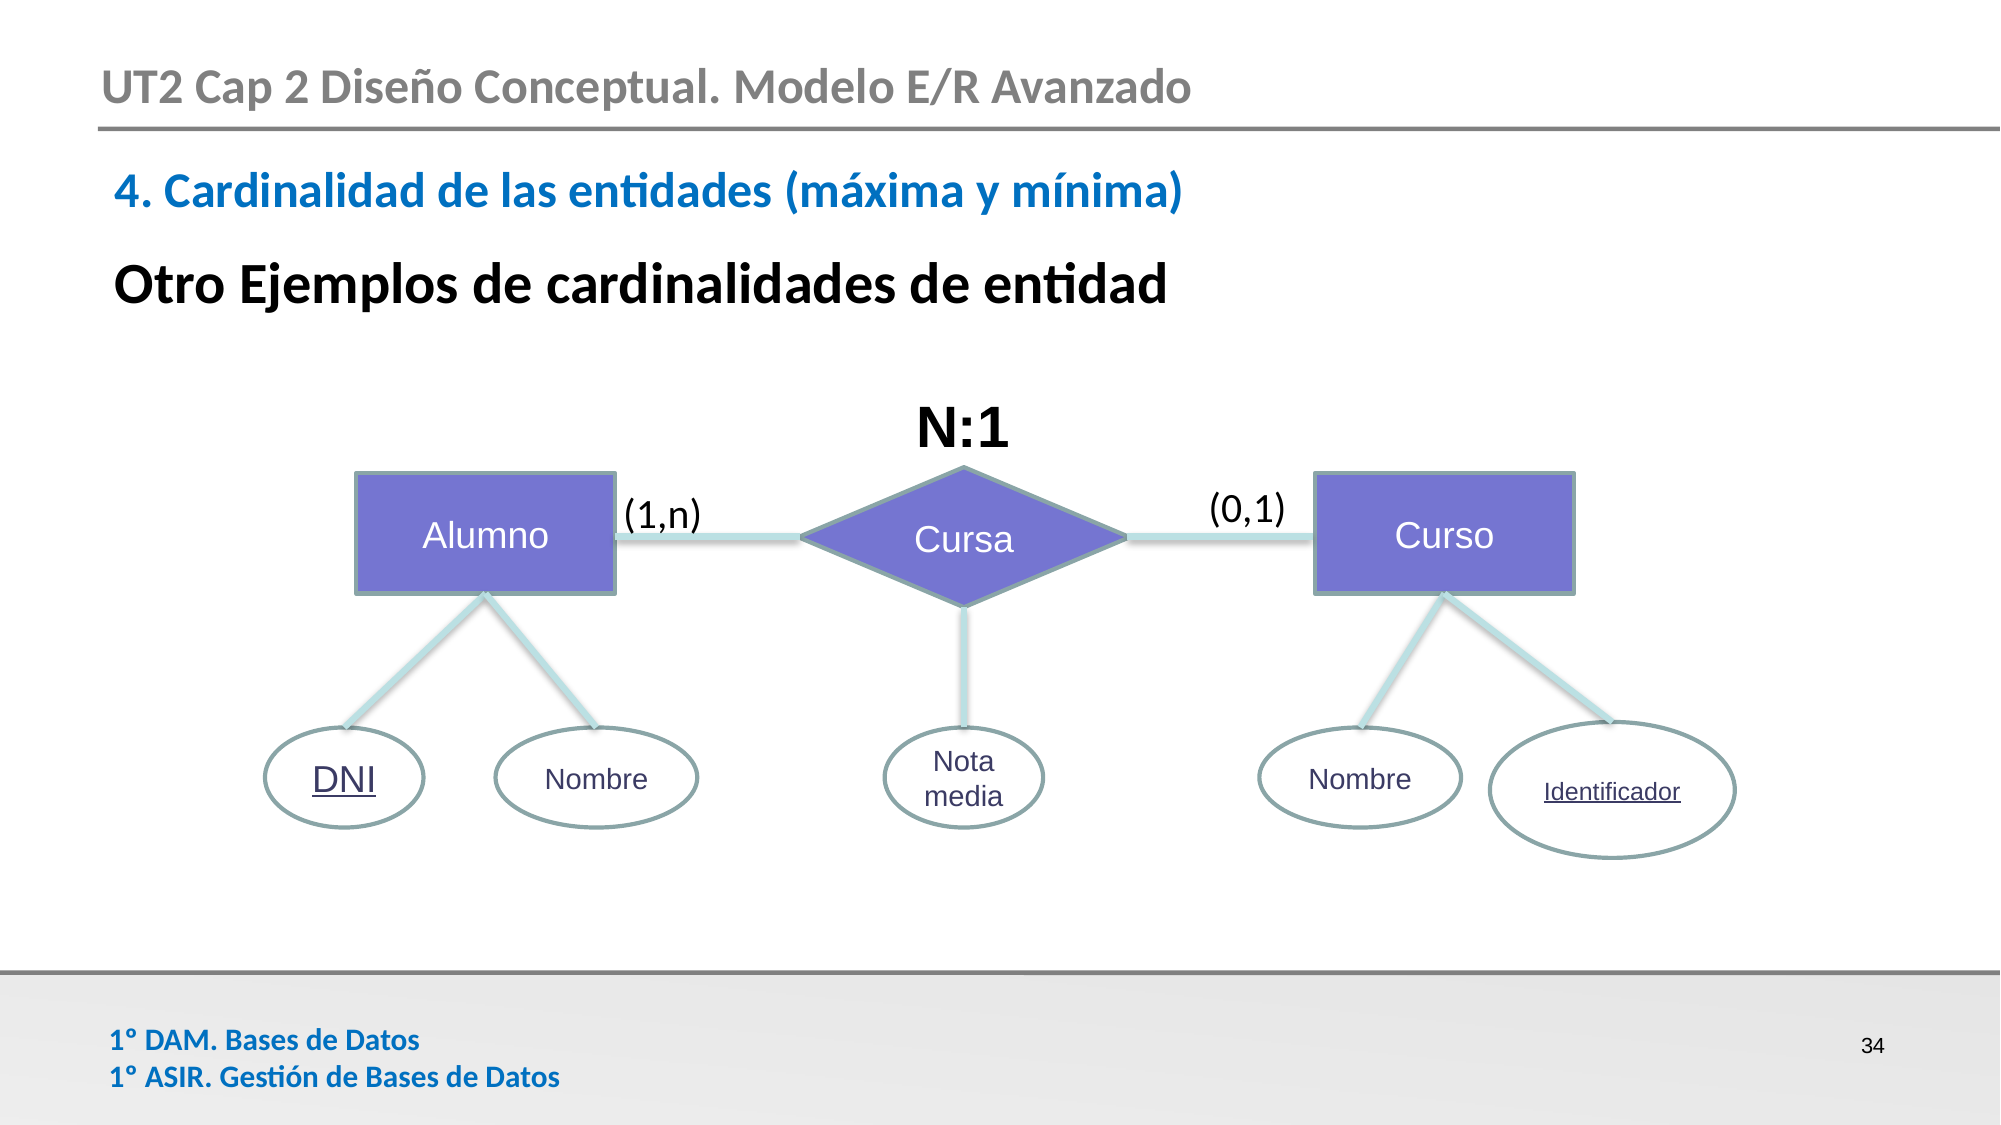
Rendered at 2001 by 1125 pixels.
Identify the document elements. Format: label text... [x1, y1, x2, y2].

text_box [264, 466, 1736, 859]
slide_number 34 [1433, 1024, 1901, 1103]
picture [0, 975, 2000, 1125]
text_box N:1 [886, 381, 1042, 465]
list Otro Ejemplos de cardinalidades de entidad [99, 237, 1901, 379]
list 4. Cardinalidad de las entidades (máxima y mínima) [99, 149, 1898, 238]
